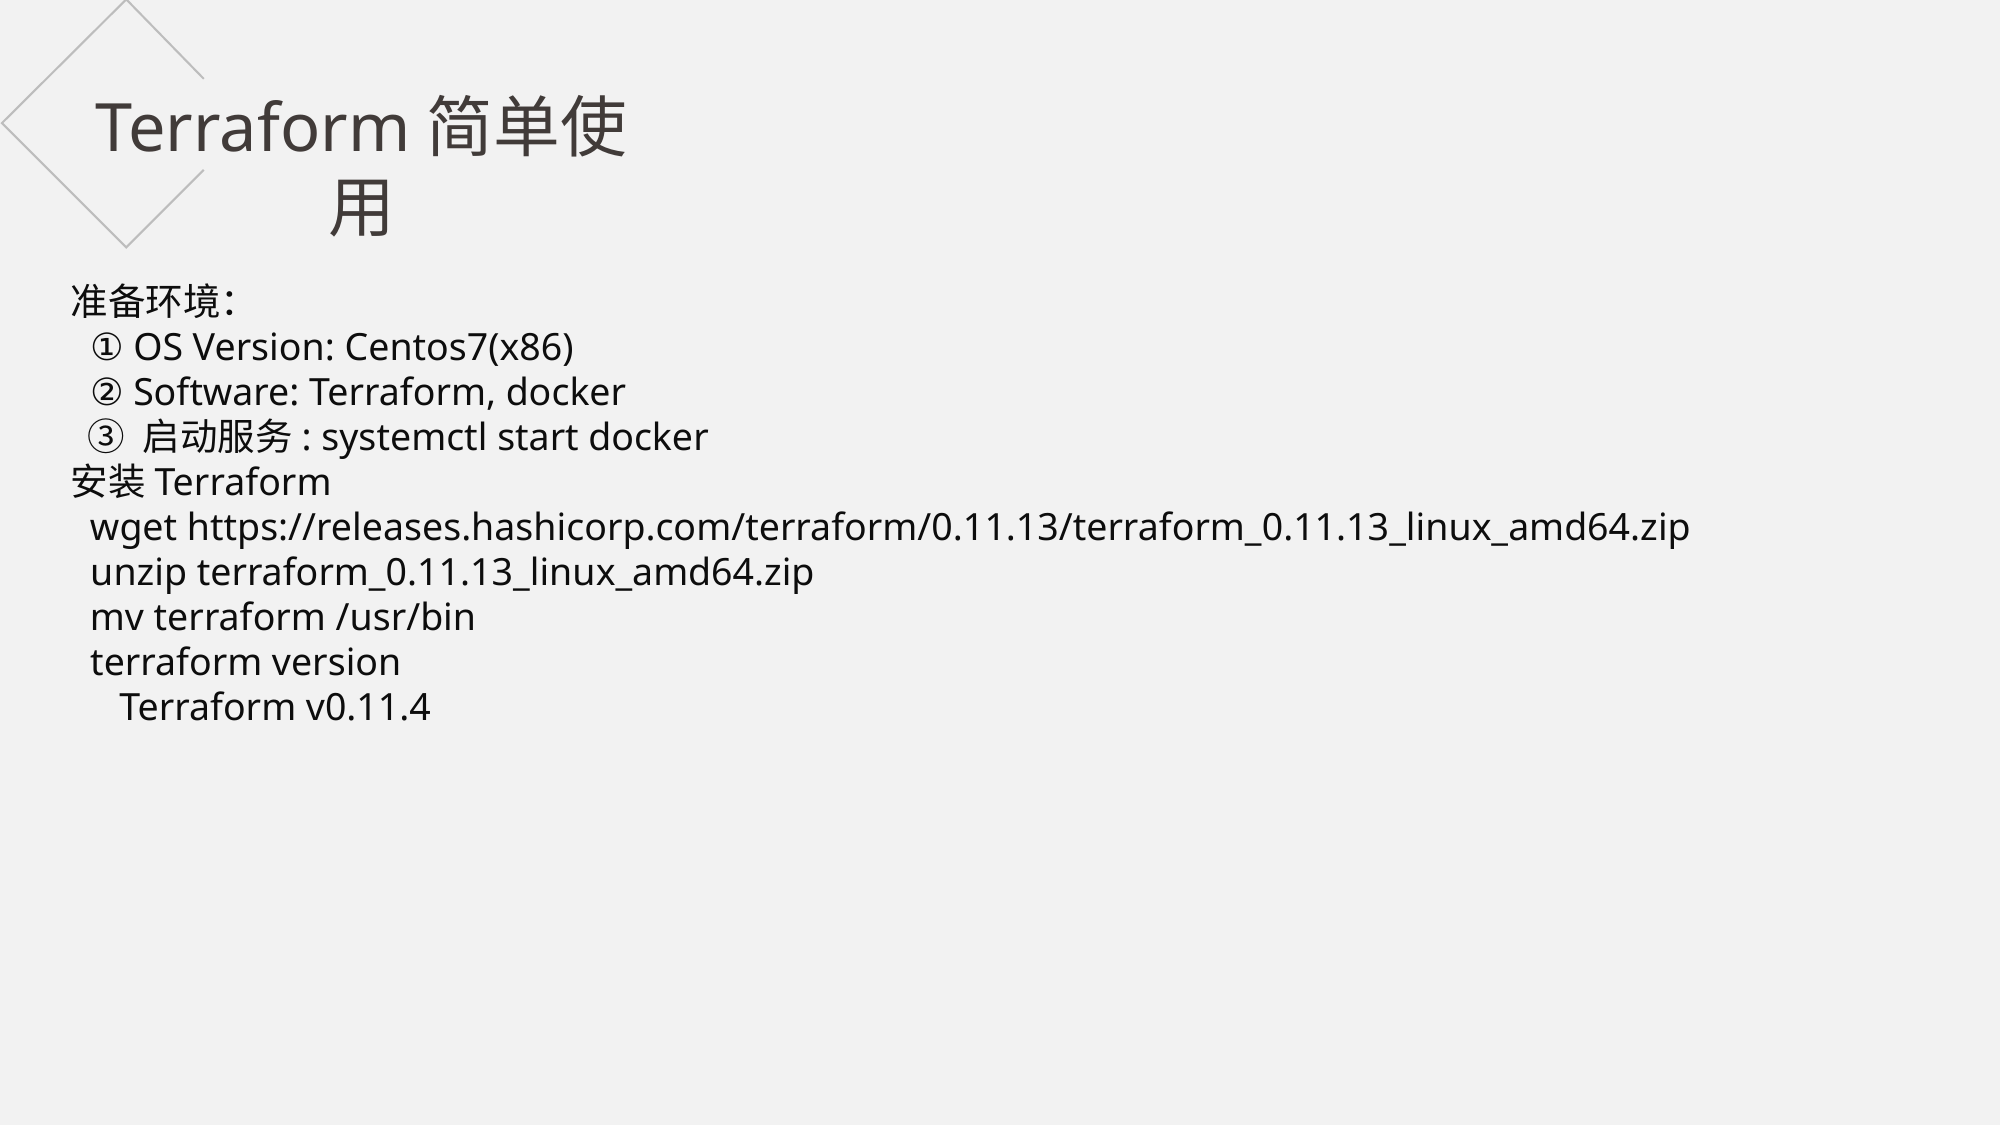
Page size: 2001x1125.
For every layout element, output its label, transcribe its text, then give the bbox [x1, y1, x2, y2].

text_box 准备环境： ① OS Version: Centos7(x86) ② Software: Terraform, docker ③ 启动服务: systemctl start docker 安装Terraform wget https://releases.hashicorp.com/terraform/0.11.13/terraform_0.11.13_linux_amd64.zip unzip terraform_0.11.13_linux_amd64.zip mv terraform /usr/bin terraform version Terraform v0.11.4 [55, 270, 1962, 736]
text_box Terraform简单使用 [55, 77, 668, 252]
text_box [0, 0, 205, 249]
